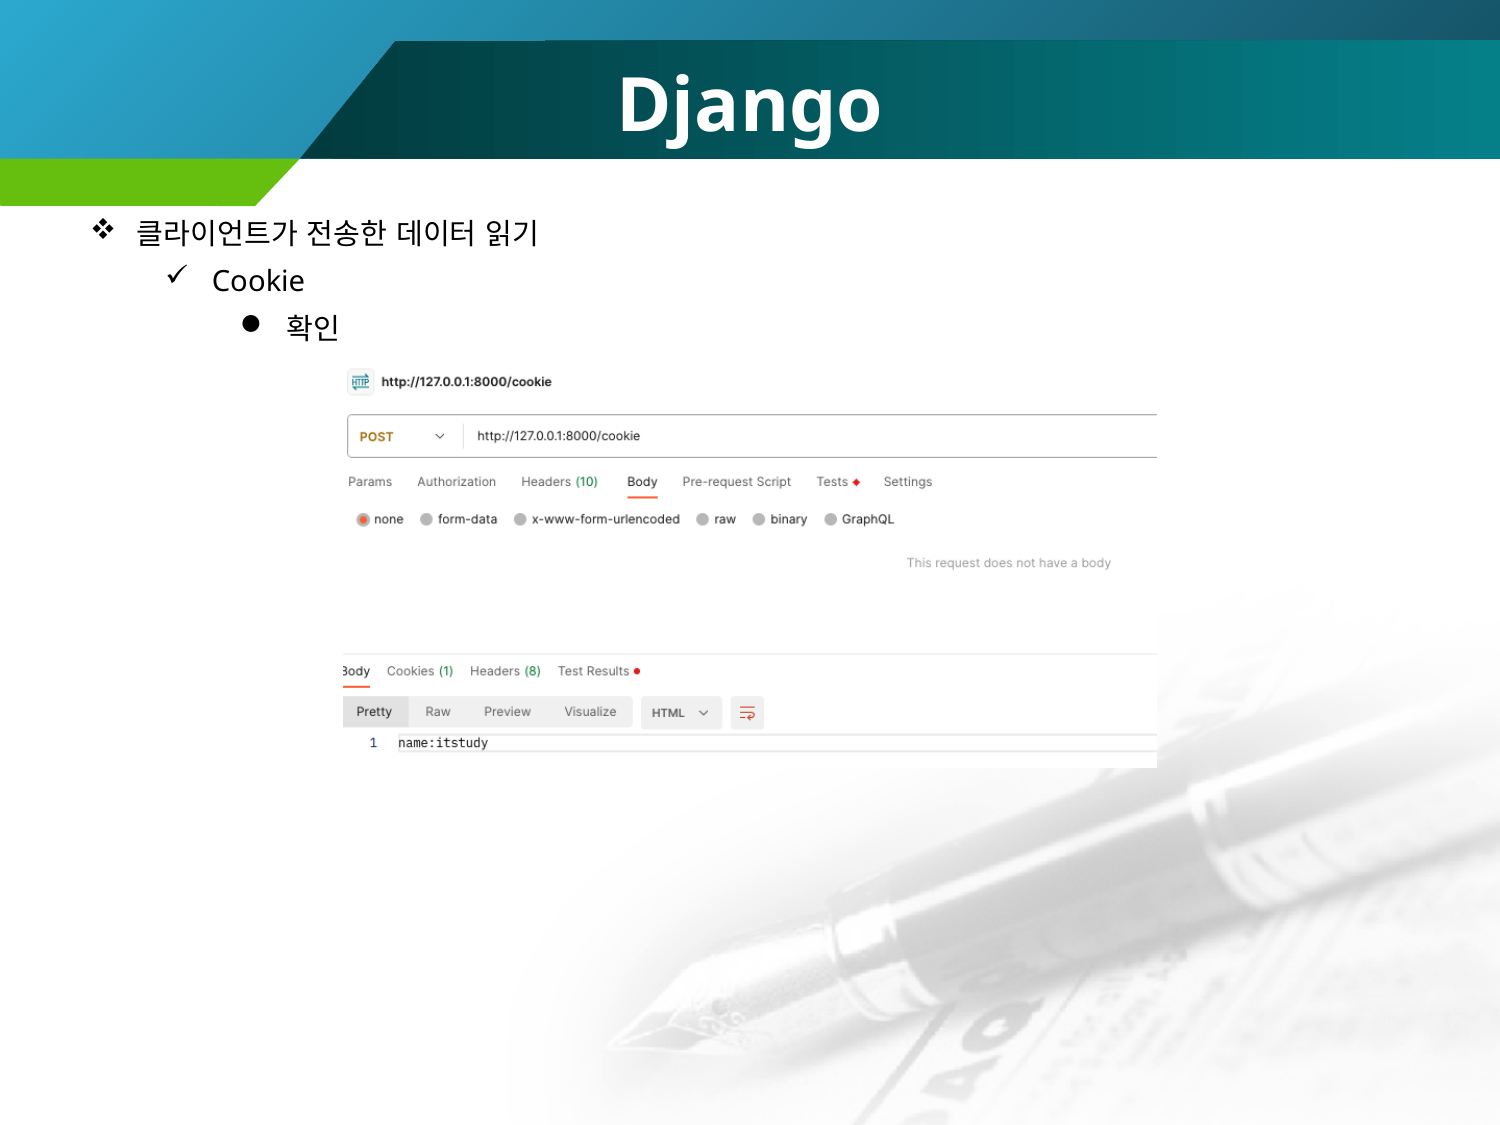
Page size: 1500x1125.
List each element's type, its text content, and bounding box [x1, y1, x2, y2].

picture [490, 448, 1500, 1125]
picture [343, 356, 1157, 768]
text_box [76, 219, 1427, 1071]
title Django [0, 42, 1500, 162]
text_box 클라이언트가 전송한 데이터 읽기 Cookie 확인 [74, 207, 1425, 1059]
